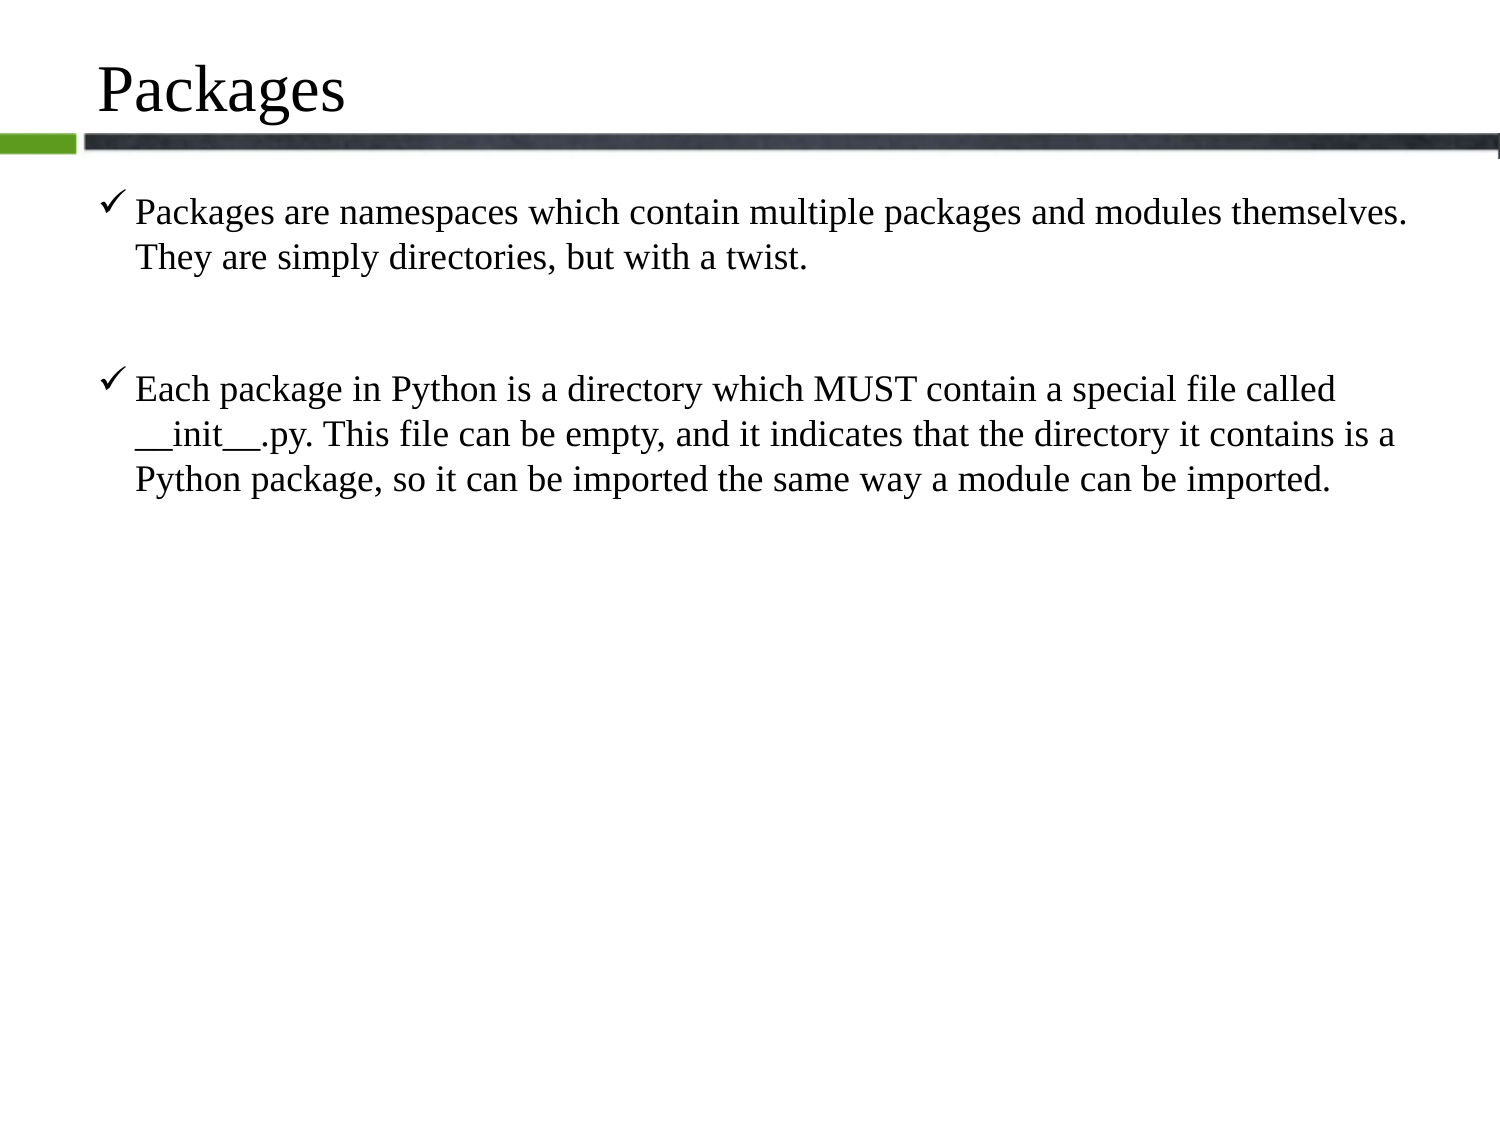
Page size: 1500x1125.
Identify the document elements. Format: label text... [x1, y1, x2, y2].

list Packages are namespaces which contain multiple packages and modules themselves. They are simply directories, but with a twist. Each package in Python is a directory which MUST contain a special file called __init__.py. This file can be empty, and it indicates that the directory it contains is a Python package, so it can be imported the same way a module can be imported. [82, 179, 1461, 1088]
title Packages [82, 58, 1294, 121]
picture [0, 133, 1500, 159]
